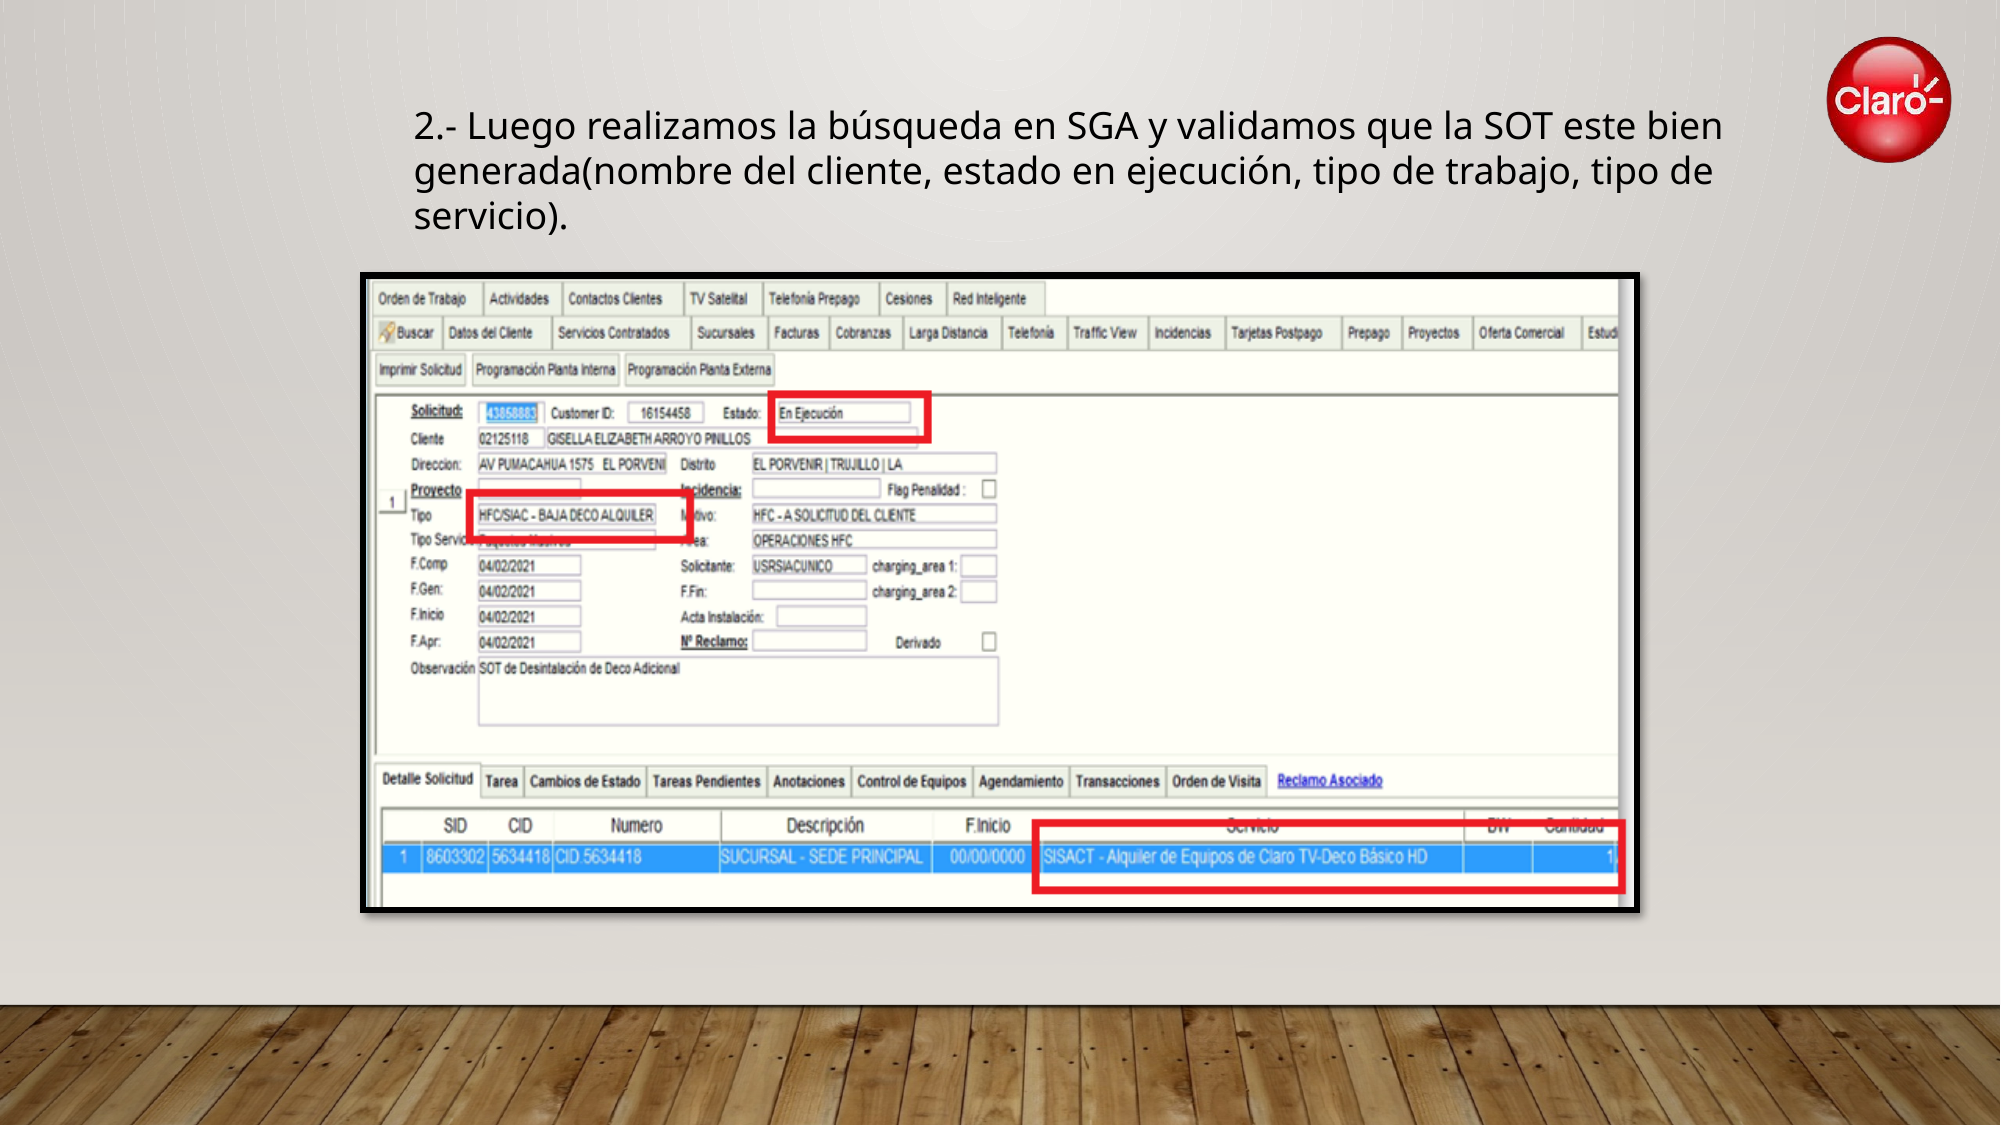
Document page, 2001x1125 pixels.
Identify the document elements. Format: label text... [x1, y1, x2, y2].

text_box 2.- Luego realizamos la búsqueda en SGA y validamos que la SOT este bien generada(nombre del cliente, estado en ejecución, tipo de trabajo, tipo de servicio). [398, 94, 1874, 245]
picture [0, 1005, 2000, 1125]
picture [366, 278, 1634, 907]
picture [1774, 30, 2000, 169]
